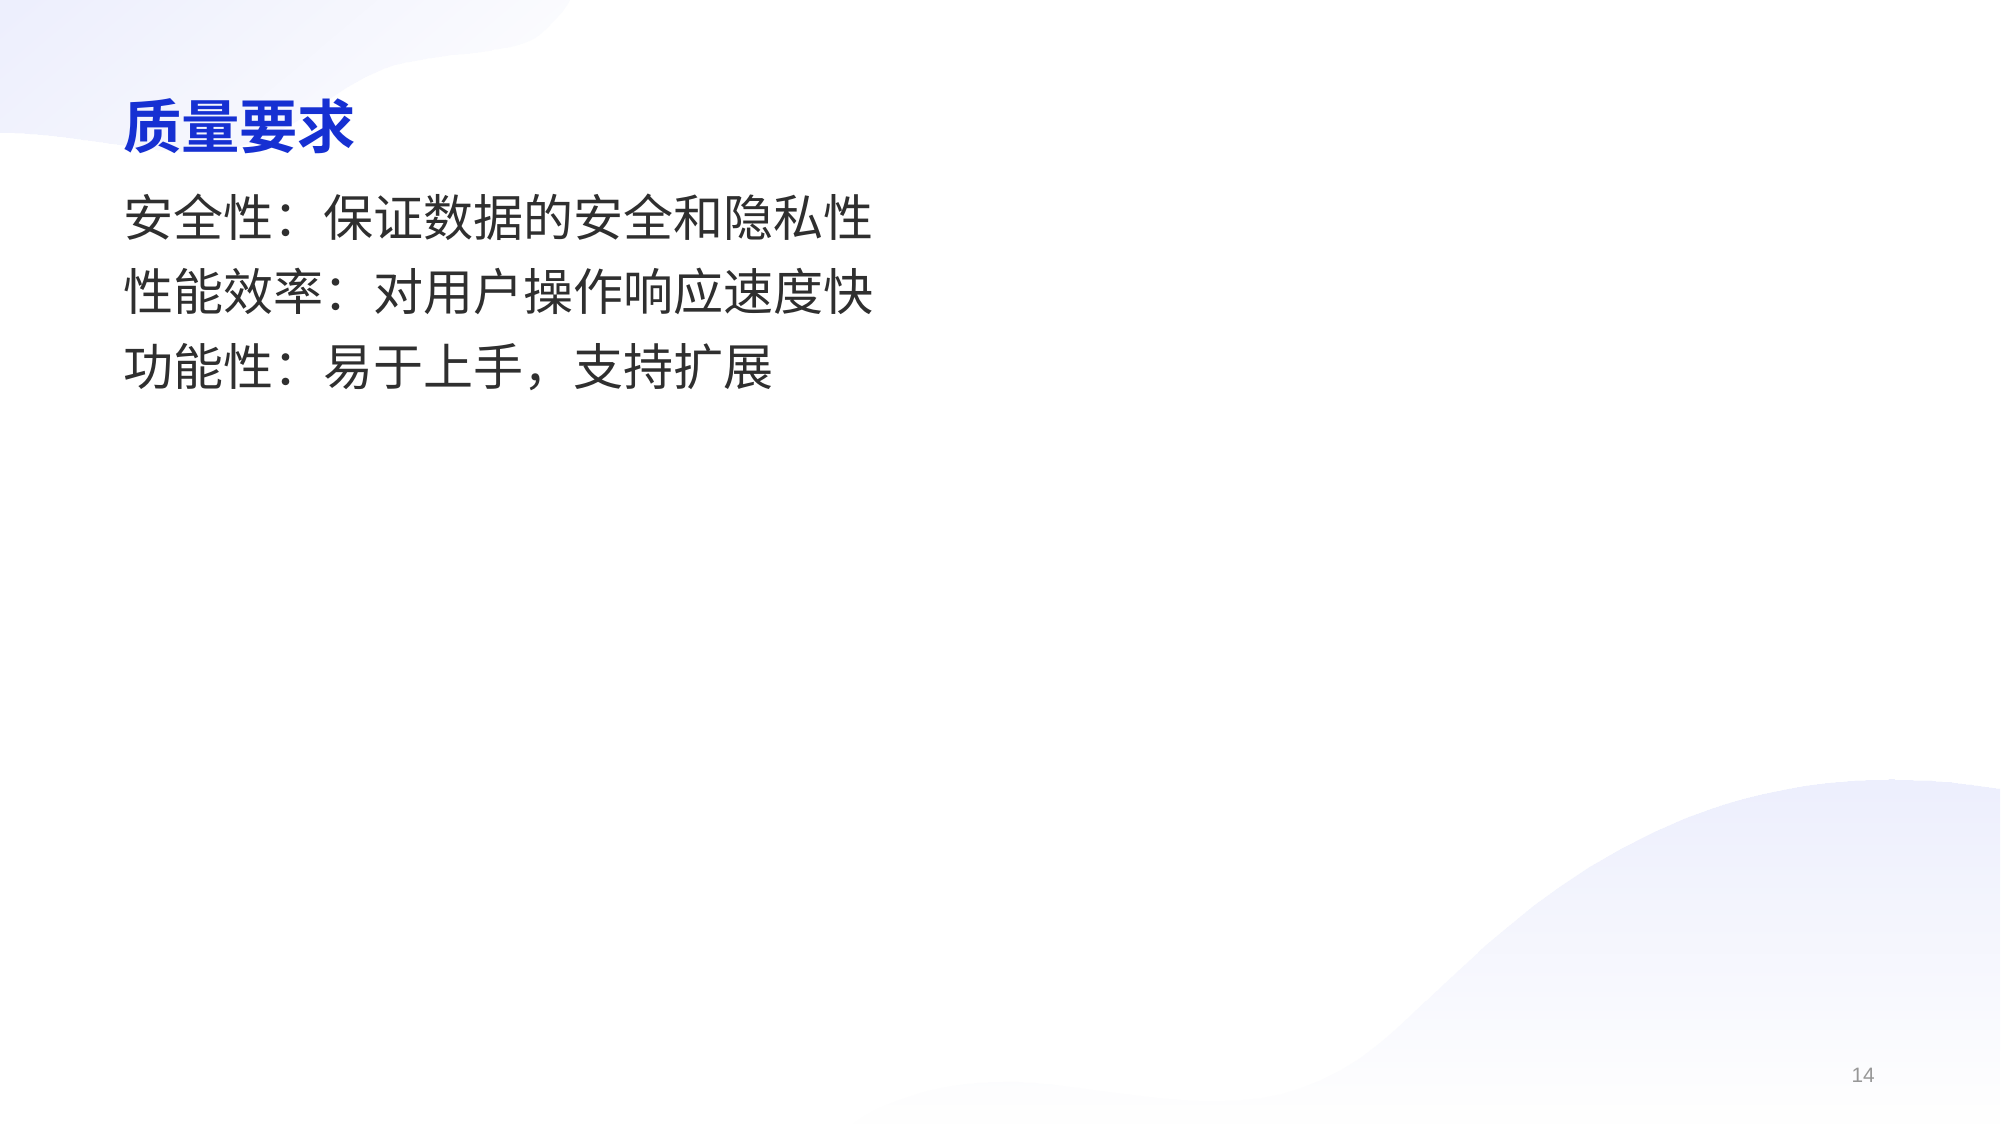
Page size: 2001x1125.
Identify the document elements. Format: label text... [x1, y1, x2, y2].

list 安全性：保证数据的安全和隐私性 性能效率：对用户操作响应速度快 功能性：易于上手，支持扩展 [108, 185, 1890, 1007]
slide_number 14 [1452, 1056, 1890, 1092]
title 质量要求 [108, 0, 1890, 169]
